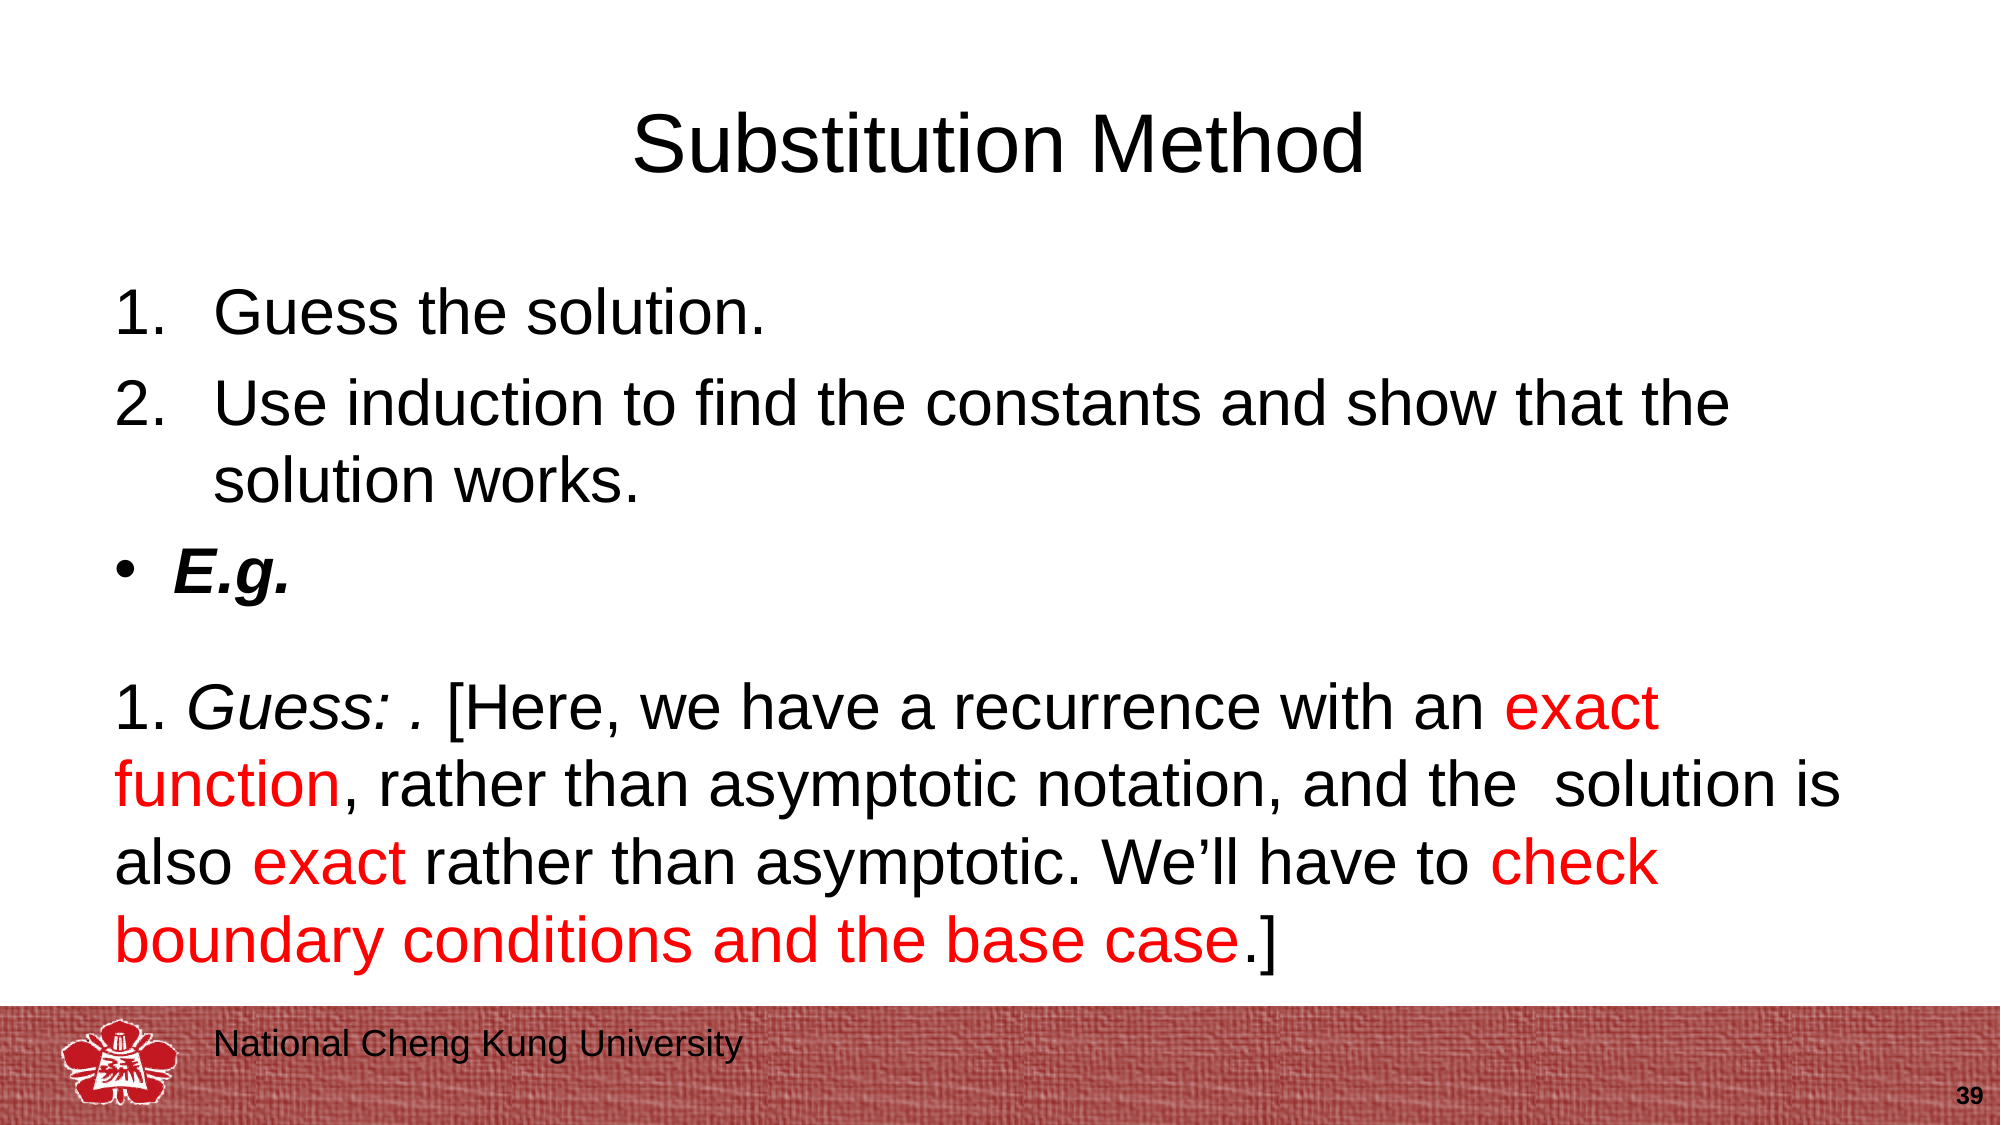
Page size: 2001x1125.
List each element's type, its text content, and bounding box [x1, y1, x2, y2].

picture [39, 1006, 197, 1125]
slide_number 39 [1873, 1064, 2000, 1125]
title Substitution Method [99, 45, 1900, 233]
